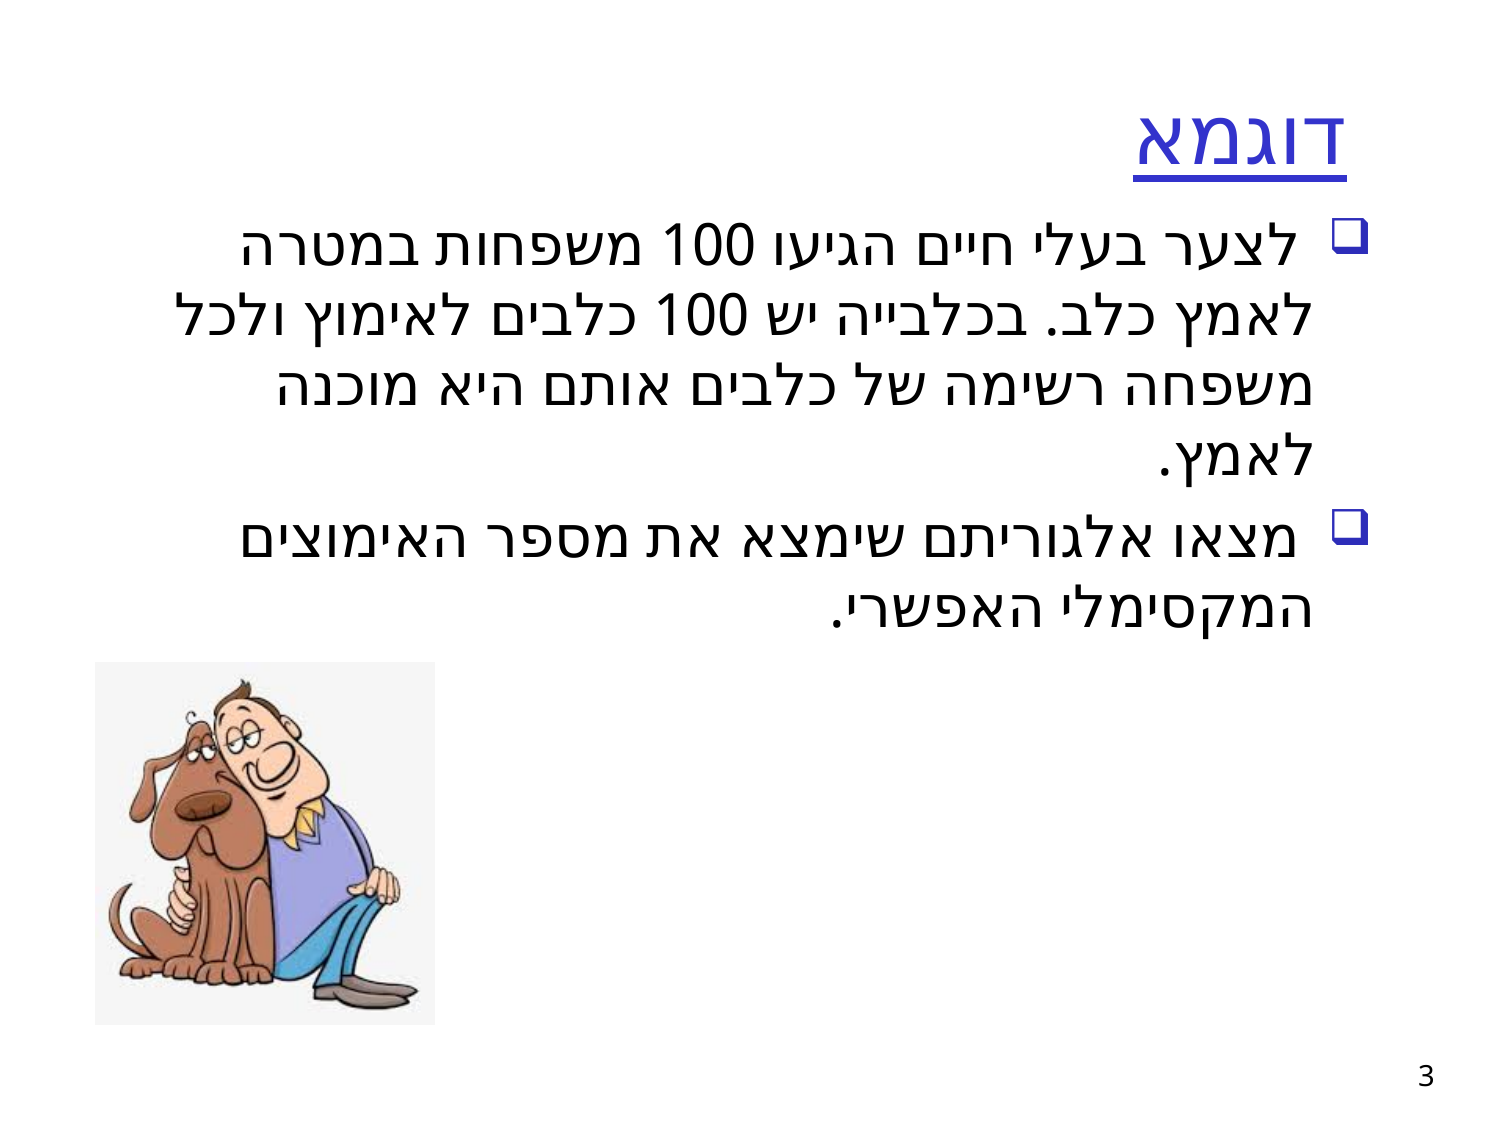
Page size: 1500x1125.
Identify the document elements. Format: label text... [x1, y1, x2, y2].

list לצער בעלי חיים הגיעו 100 משפחות במטרה לאמץ כלב. בכלבייה יש 100 כלבים לאימוץ ולכל משפחה רשימה של כלבים אותם היא מוכנה לאמץ. מצאו אלגוריתם שימצא את מספר האימוצים המקסימלי האפשרי. [112, 200, 1388, 875]
slide_number 3 [1321, 1050, 1450, 1125]
picture [95, 662, 435, 1026]
title דוגמא [87, 37, 1363, 225]
